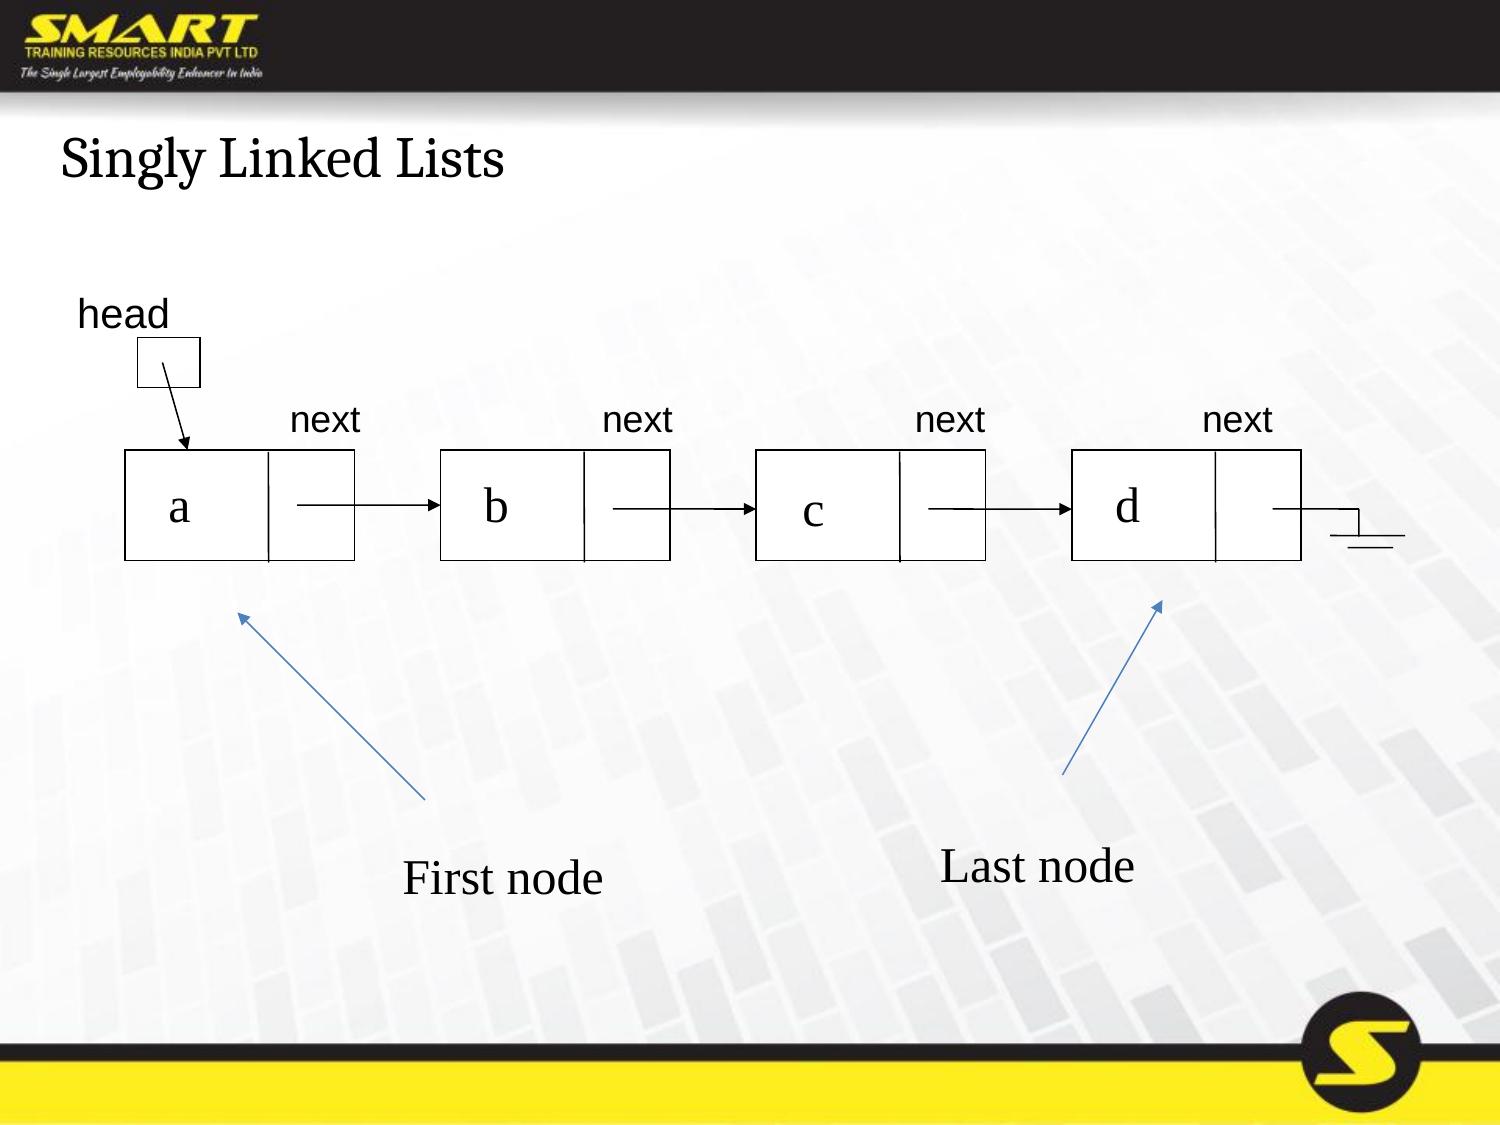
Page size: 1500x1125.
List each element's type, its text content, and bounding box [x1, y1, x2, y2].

text_box [1062, 600, 1163, 776]
text_box next [587, 387, 725, 447]
text_box next [274, 387, 413, 447]
title Singly Linked Lists [47, 111, 1398, 262]
text_box head [62, 279, 475, 345]
picture [0, 0, 1500, 1125]
text_box [169, 388, 191, 447]
text_box next [1187, 387, 1325, 447]
text_box First node [387, 837, 675, 913]
text_box Last node [924, 824, 1250, 900]
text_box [124, 449, 1406, 563]
text_box [237, 612, 426, 801]
text_box [137, 337, 200, 388]
text_box next [899, 387, 1038, 447]
